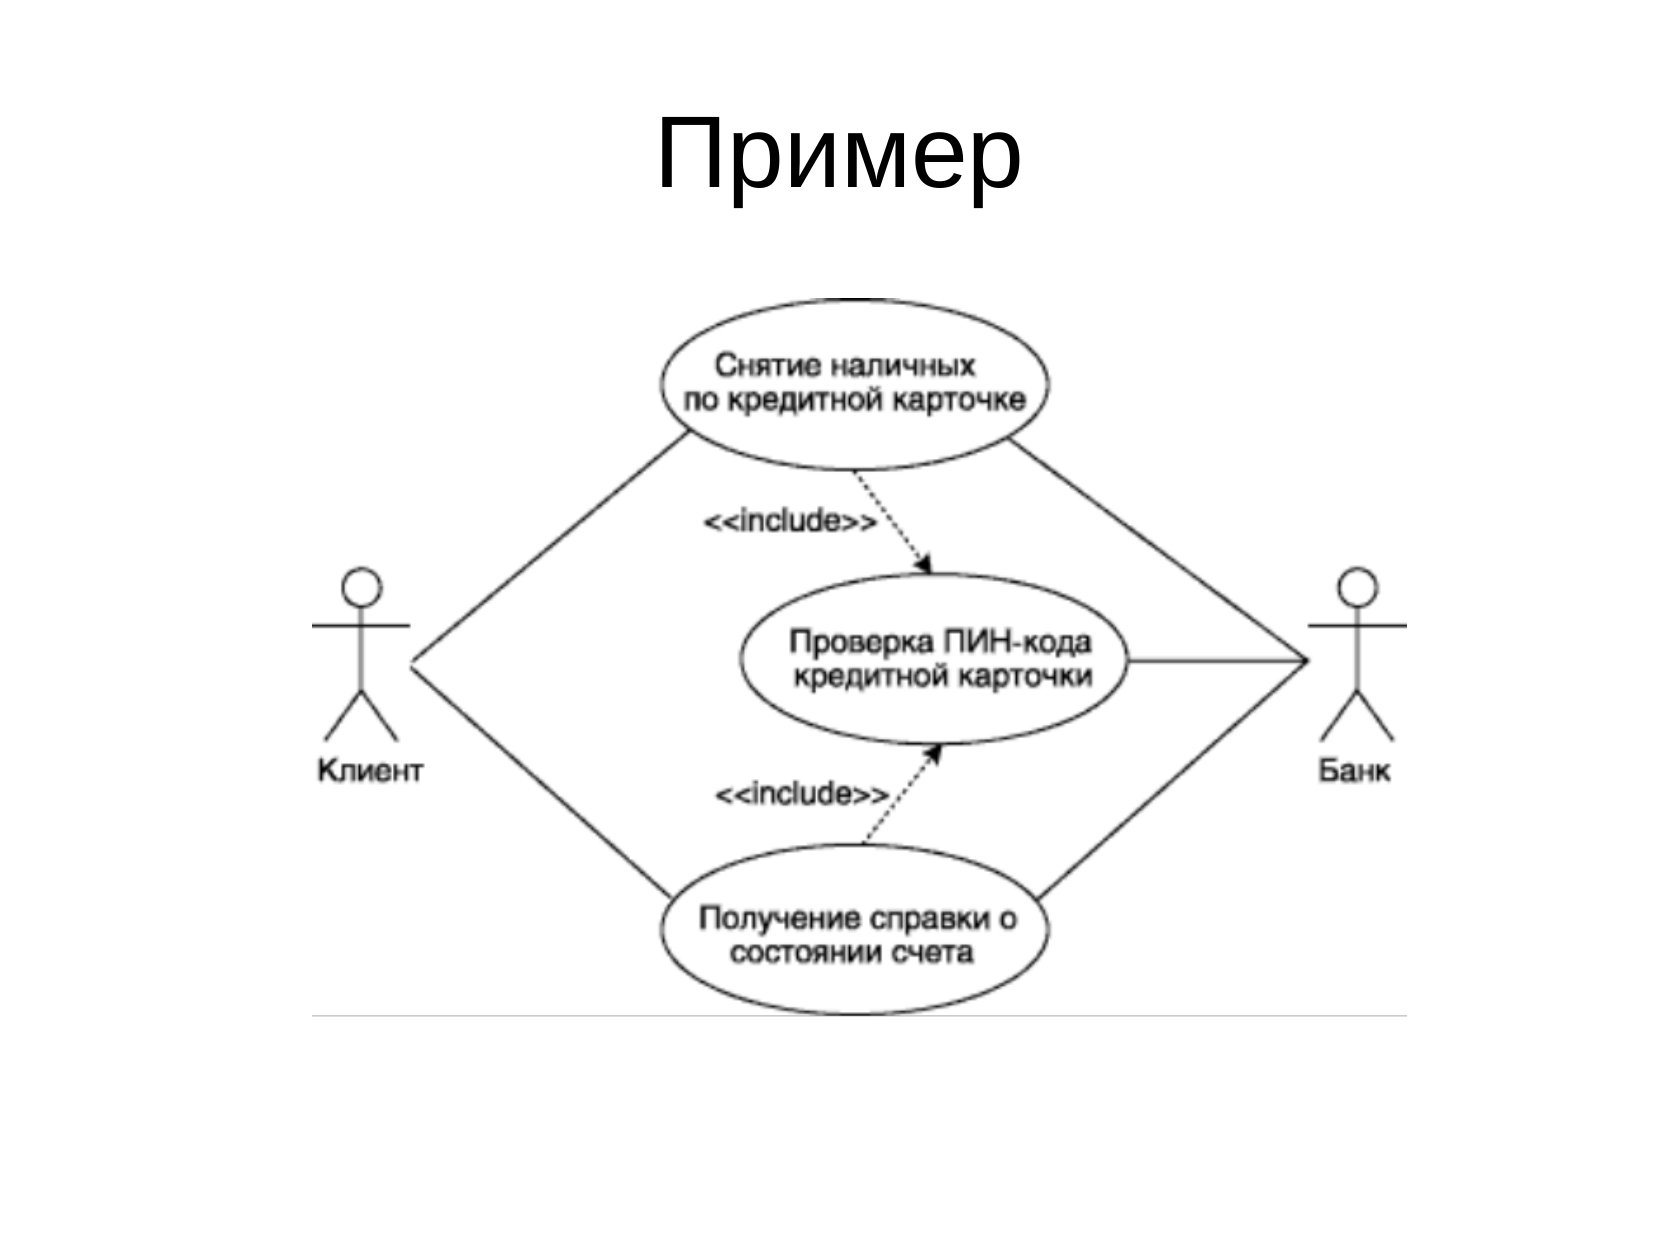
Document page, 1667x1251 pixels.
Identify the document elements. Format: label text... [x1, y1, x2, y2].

title Пример [100, 58, 1579, 212]
picture [312, 298, 1407, 1018]
